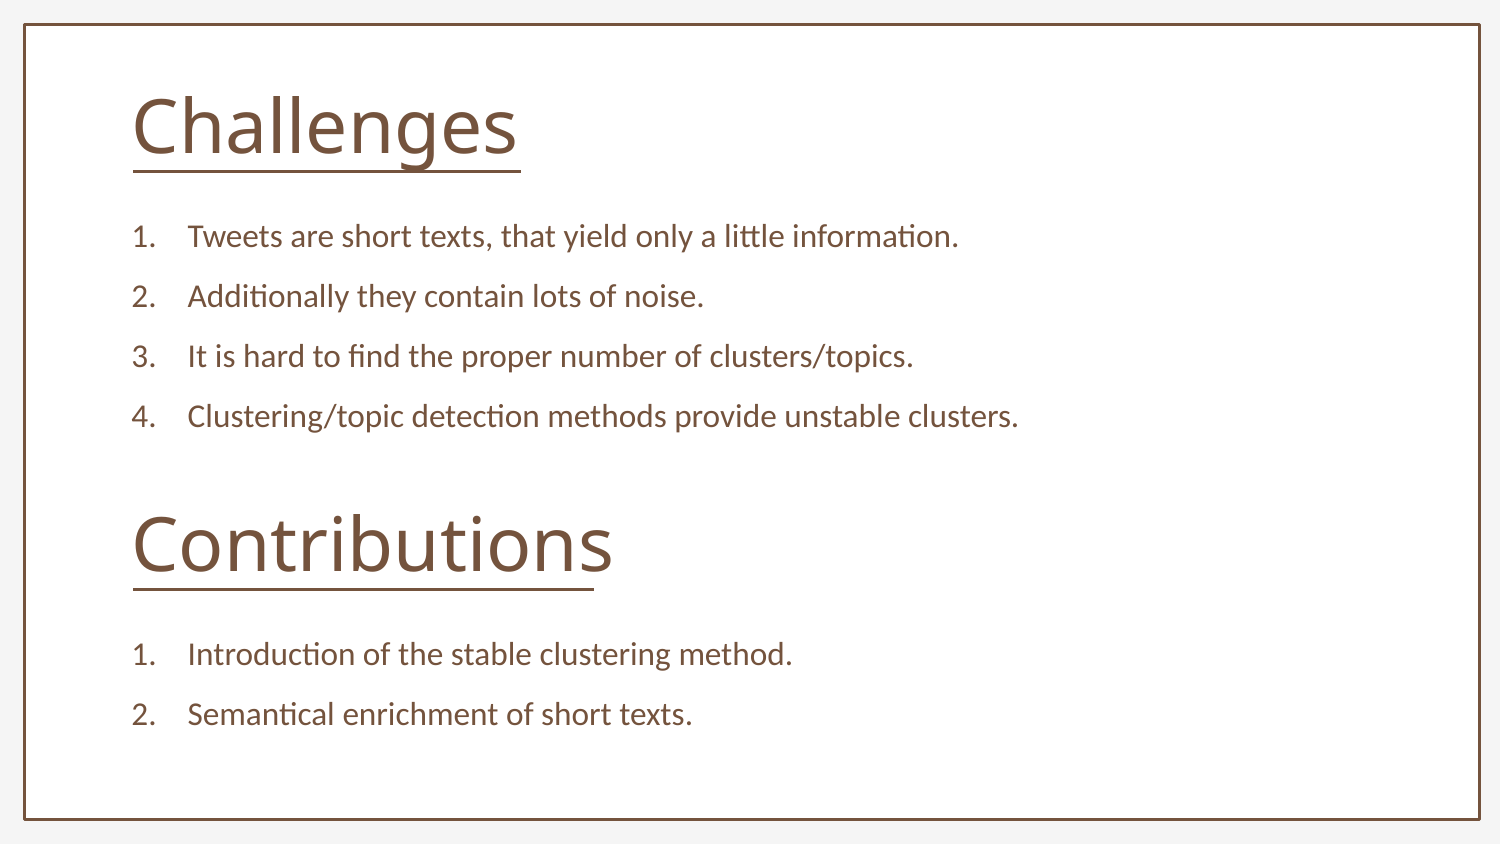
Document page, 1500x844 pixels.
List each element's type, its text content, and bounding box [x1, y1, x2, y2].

text_box Tweets are short texts, that yield only a little information. Additionally they contain lots of noise. It is hard to find the proper number of clusters/topics. Clustering/topic detection methods provide unstable clusters. [116, 179, 1339, 446]
title Challenges [116, 63, 1339, 179]
text_box Contributions [116, 481, 1339, 597]
text_box Introduction of the stable clustering method. Semantical enrichment of short texts. [116, 597, 1339, 759]
